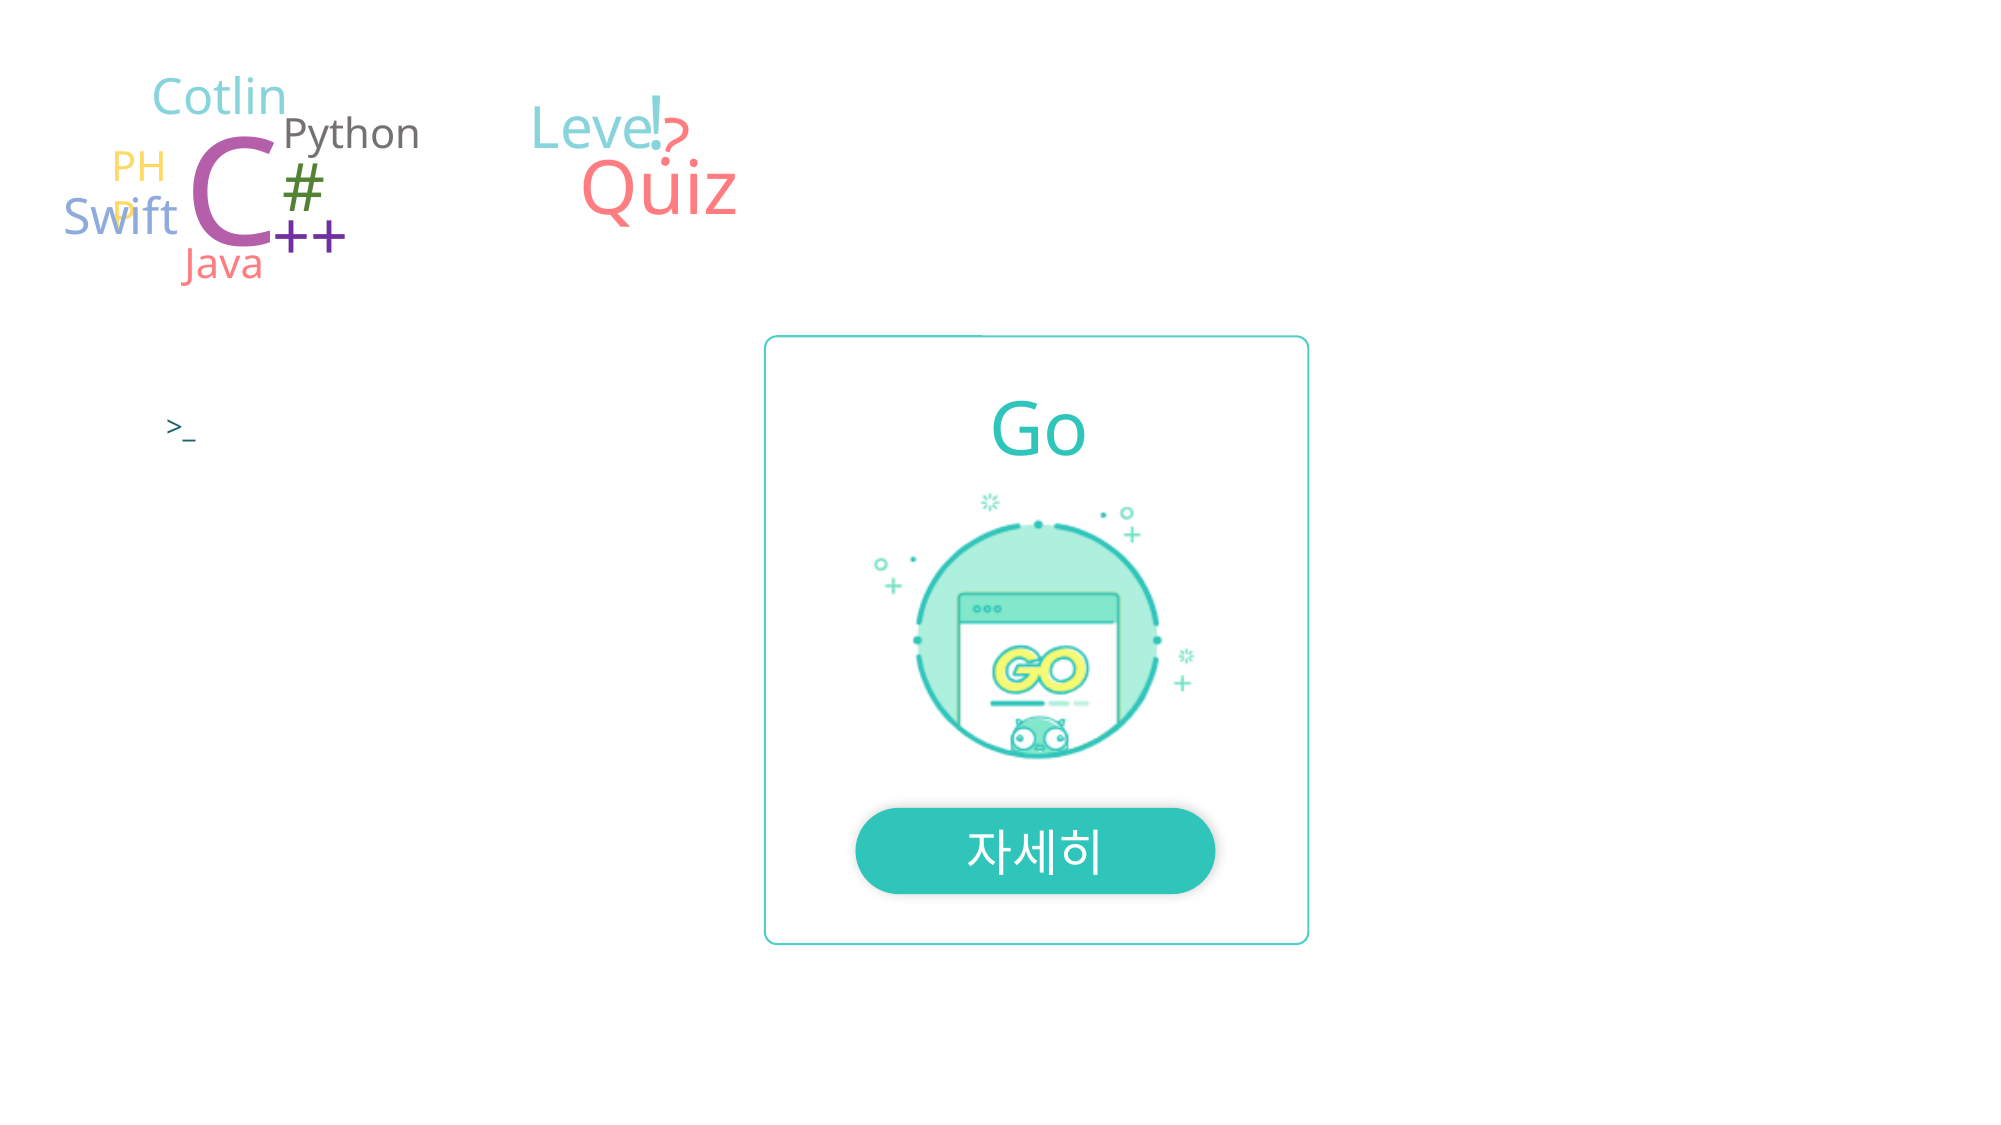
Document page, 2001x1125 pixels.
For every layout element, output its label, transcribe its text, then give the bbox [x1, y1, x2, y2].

text_box >_ [151, 401, 334, 452]
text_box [48, 57, 463, 296]
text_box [764, 336, 1309, 945]
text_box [515, 66, 771, 329]
